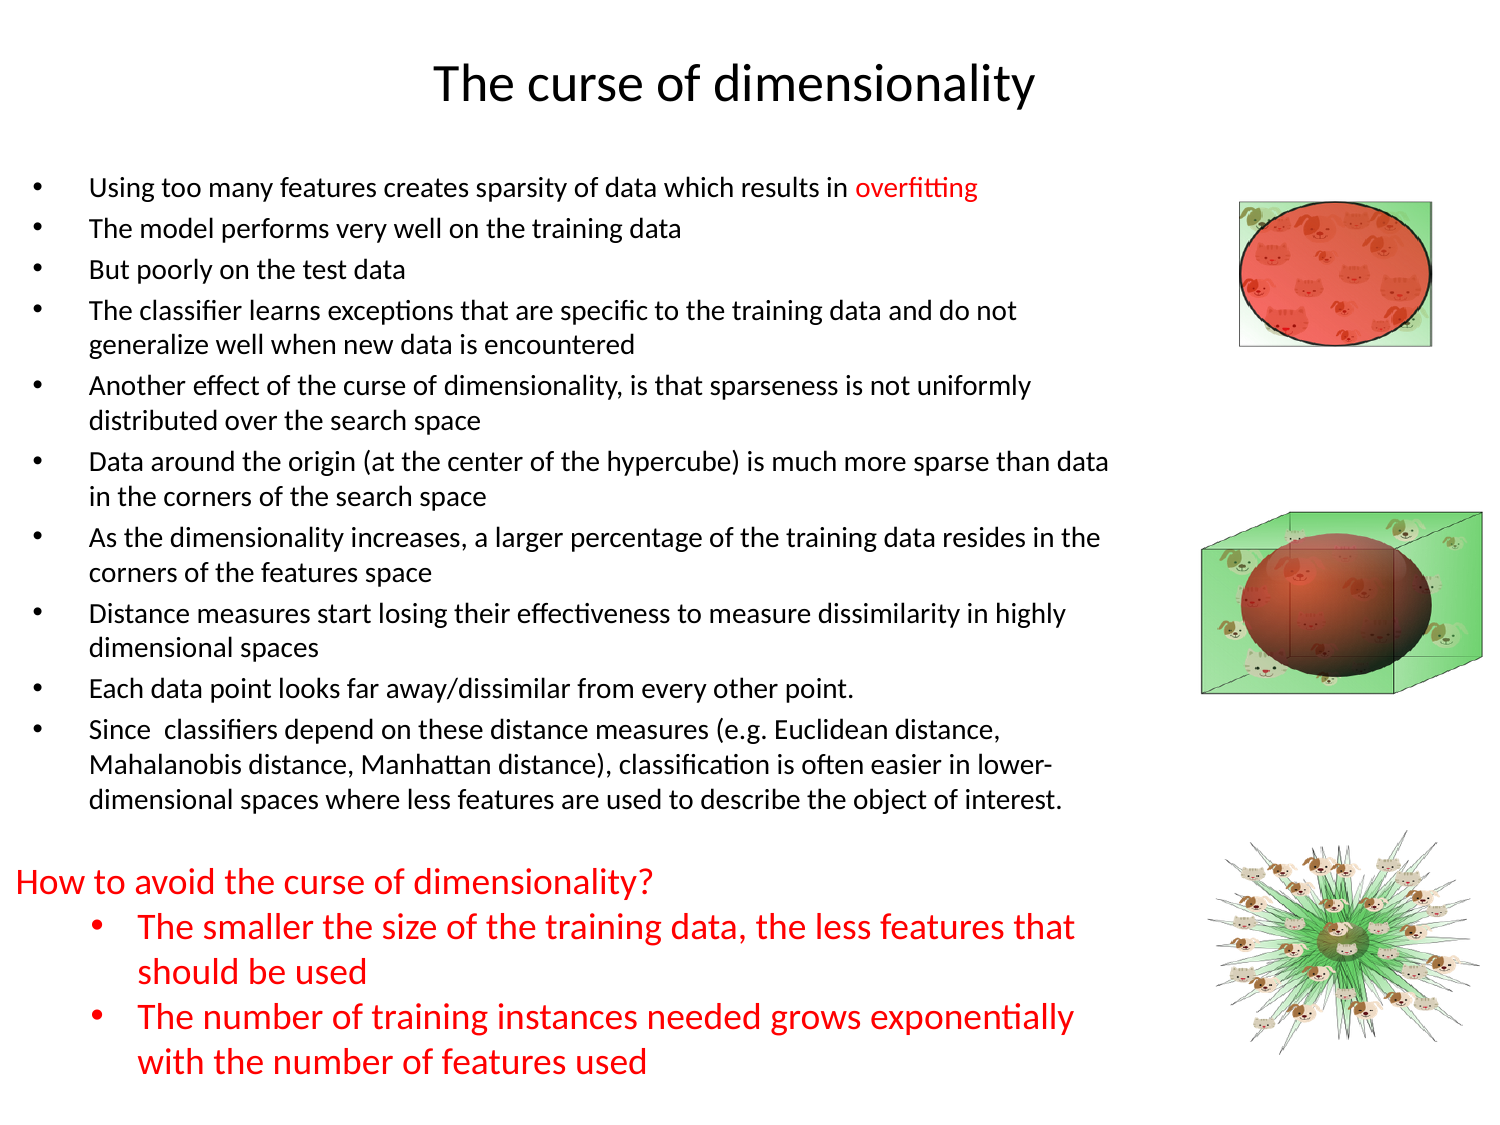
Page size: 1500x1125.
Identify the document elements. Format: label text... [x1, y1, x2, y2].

picture [1174, 492, 1500, 733]
picture [1237, 163, 1451, 403]
title The curse of dimensionality [60, 39, 1411, 120]
text_box How to avoid the curse of dimensionality? The smaller the size of the training data, the less features that should be used The number of training instances needed grows exponentially with the number of features used [0, 849, 1101, 1090]
list Using too many features creates sparsity of data which results in overfitting The model performs very well on the training data But poorly on the test data The classifier learns exceptions that are specific to the training data and do not generalize well when new data is encountered Another effect of the curse of dimensionality, is that sparseness is not uniformly distributed over the search space Data around the origin (at the center of the hypercube) is much more sparse than data in the corners of the search space As the dimensionality increases, a larger percentage of the training data resides in the corners of the features space Distance measures start losing their effectiveness to measure dissimilarity in highly dimensional spaces Each data point looks far away/dissimilar from every other point. Since classifiers depend on these distance measures (e.g. Euclidean distance, Mahalanobis distance, Manhattan distance), classification is often easier in lower-dimensional spaces where less features are used to describe the object of interest. [17, 160, 1138, 613]
picture [1199, 824, 1488, 1065]
